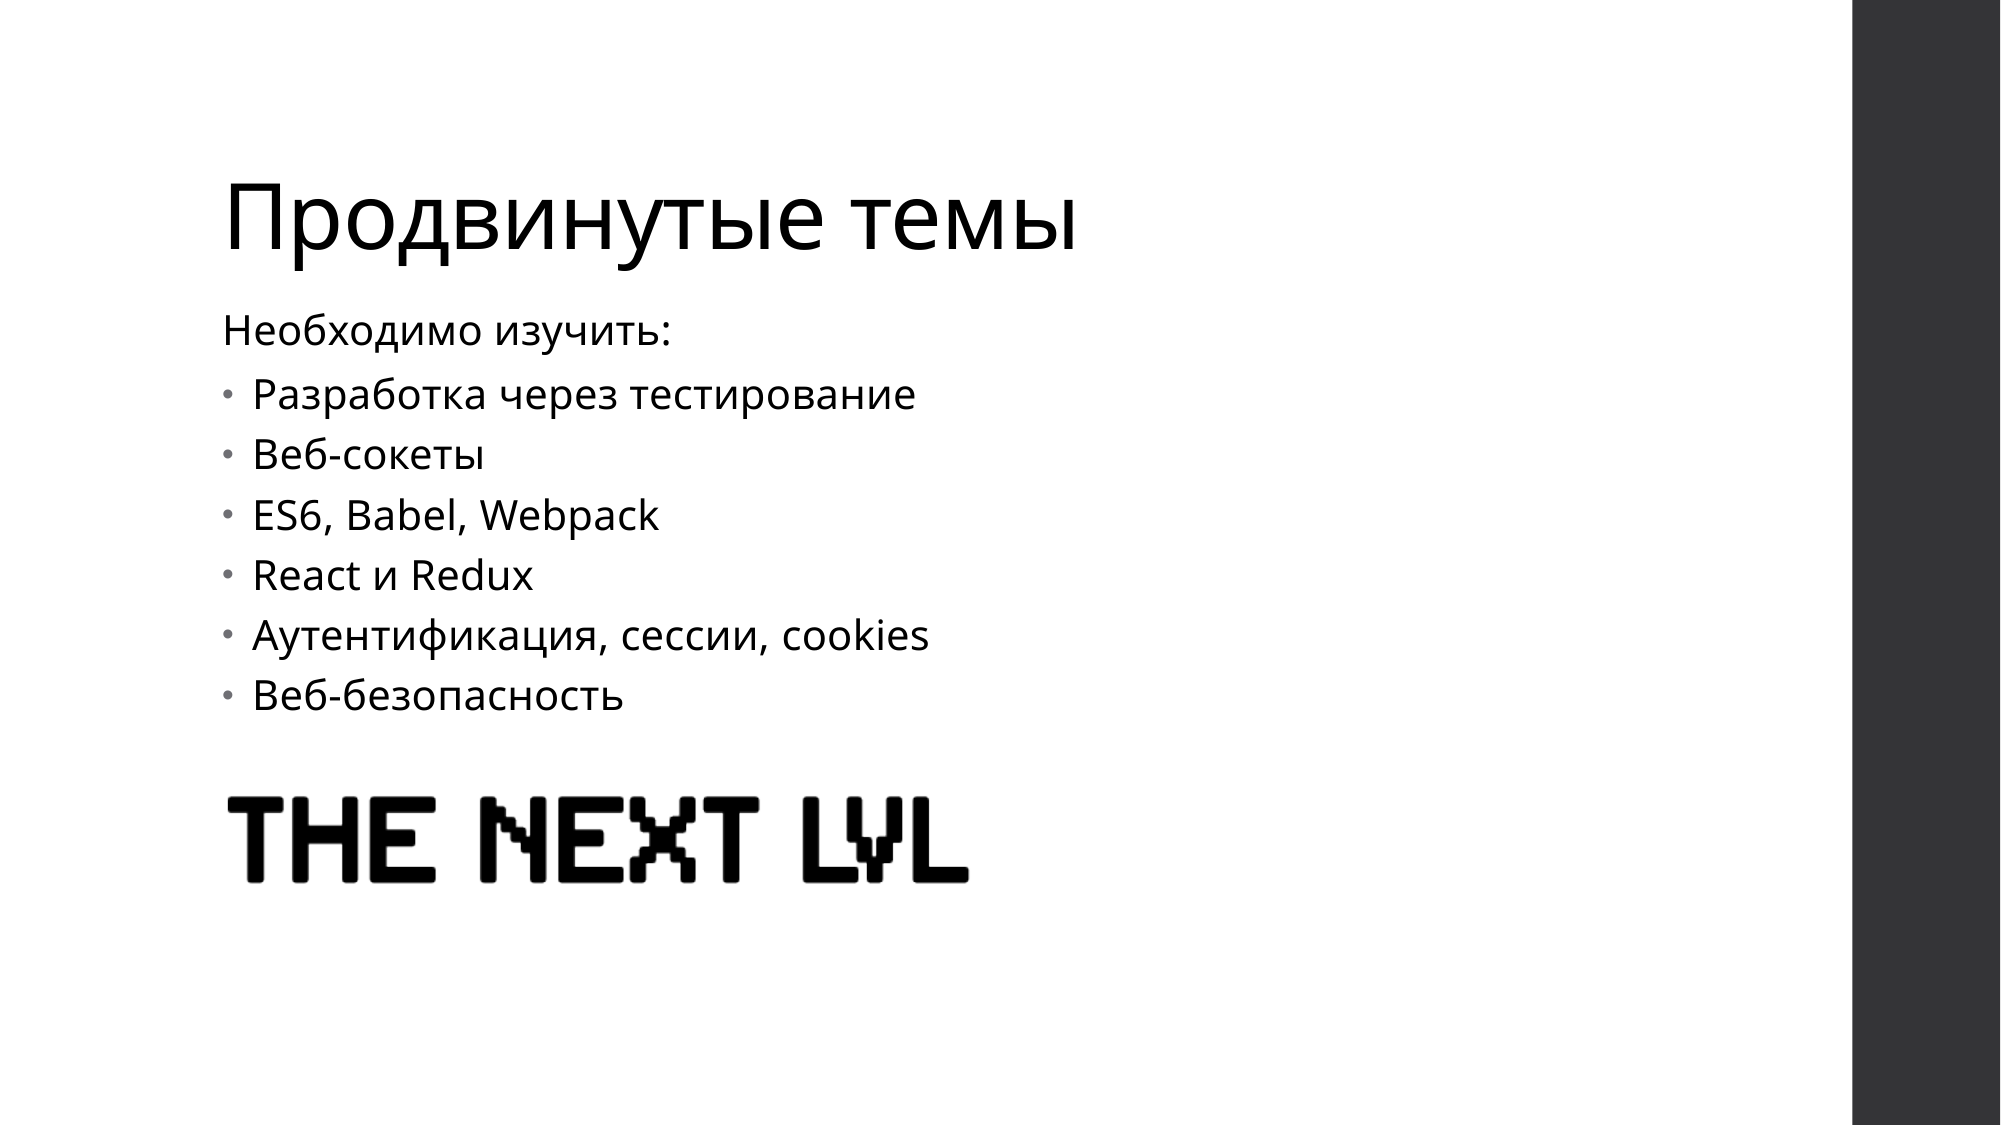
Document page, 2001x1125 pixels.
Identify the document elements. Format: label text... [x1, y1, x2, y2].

list Необходимо изучить: Разработка через тестирование Веб-сокеты ES6, Babel, Webpack React и Redux Аутентификация, сессии, cookies Веб-безопасность [206, 299, 1617, 1014]
picture [206, 743, 989, 940]
title Продвинутые темы [206, 60, 1797, 278]
